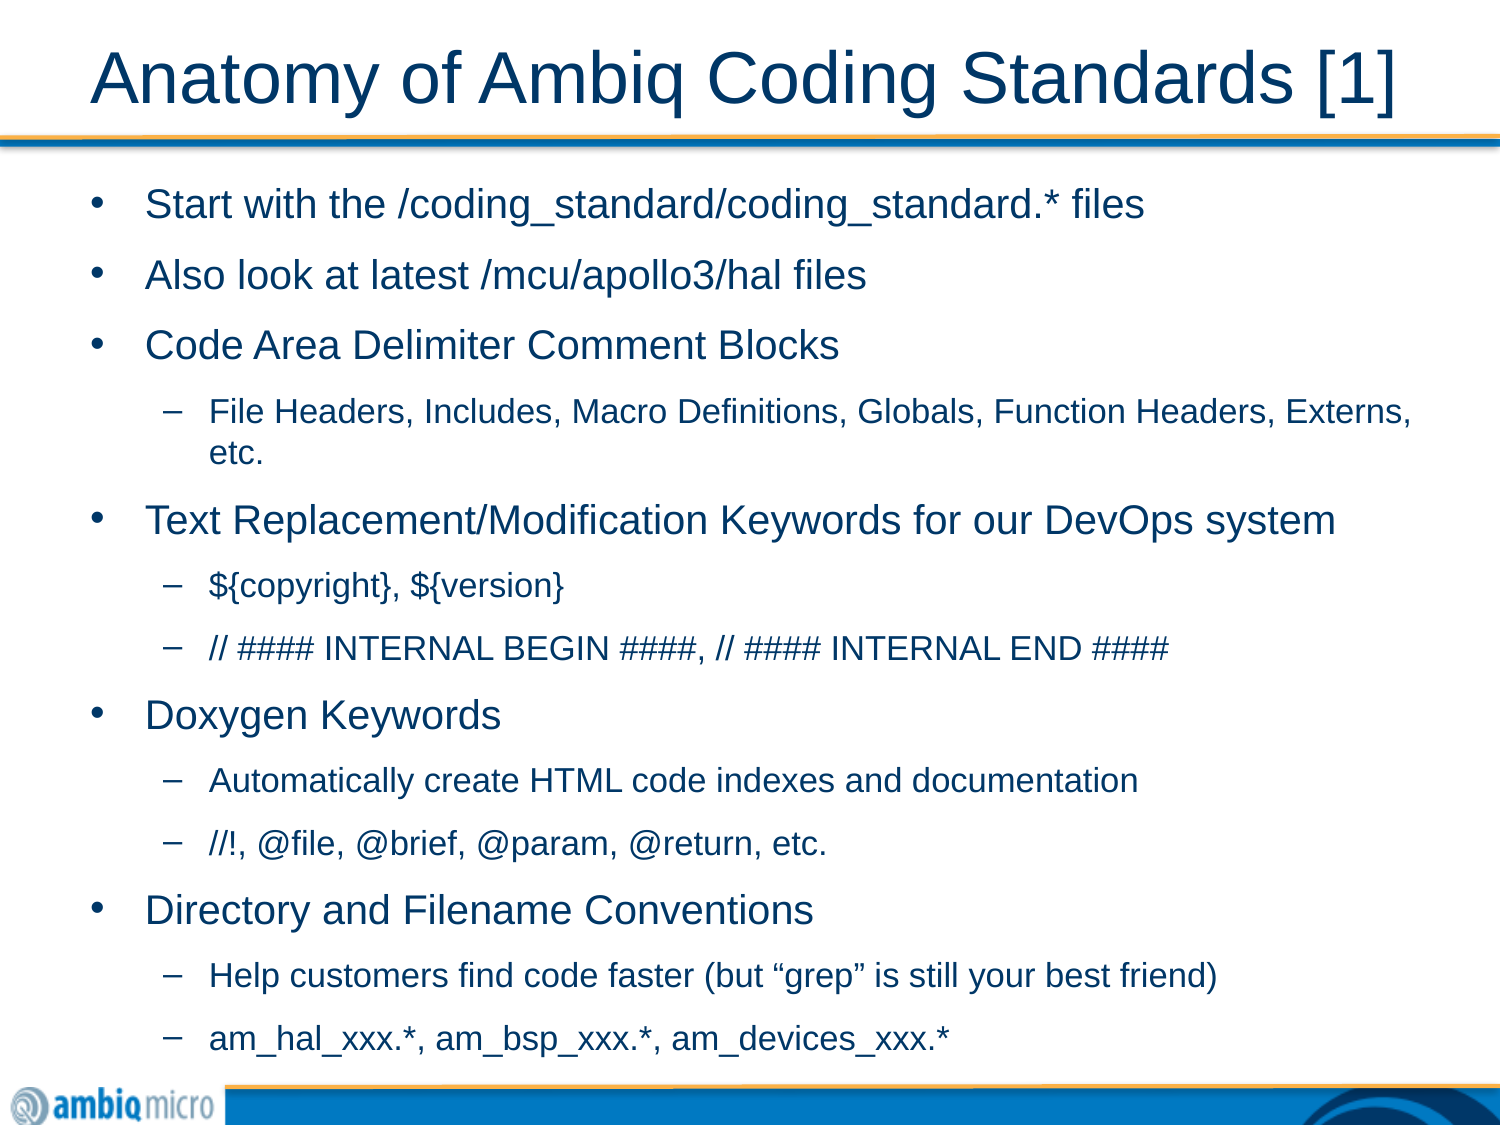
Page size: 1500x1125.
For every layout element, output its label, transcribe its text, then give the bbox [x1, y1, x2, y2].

title Anatomy of Ambiq Coding Standards [1] [75, 21, 1425, 128]
list Start with the /coding_standard/coding_standard.* files Also look at latest /mcu/apollo3/hal files Code Area Delimiter Comment Blocks File Headers, Includes, Macro Definitions, Globals, Function Headers, Externs, etc. Text Replacement/Modification Keywords for our DevOps system ${copyright}, ${version} // #### INTERNAL BEGIN ####, // #### INTERNAL END #### Doxygen Keywords Automatically create HTML code indexes and documentation //!, @file, @brief, @param, @return, etc. Directory and Filename Conventions Help customers find code faster (but “grep” is still your best friend) am_hal_xxx.*, am_bsp_xxx.*, am_devices_xxx.* [75, 169, 1428, 1068]
